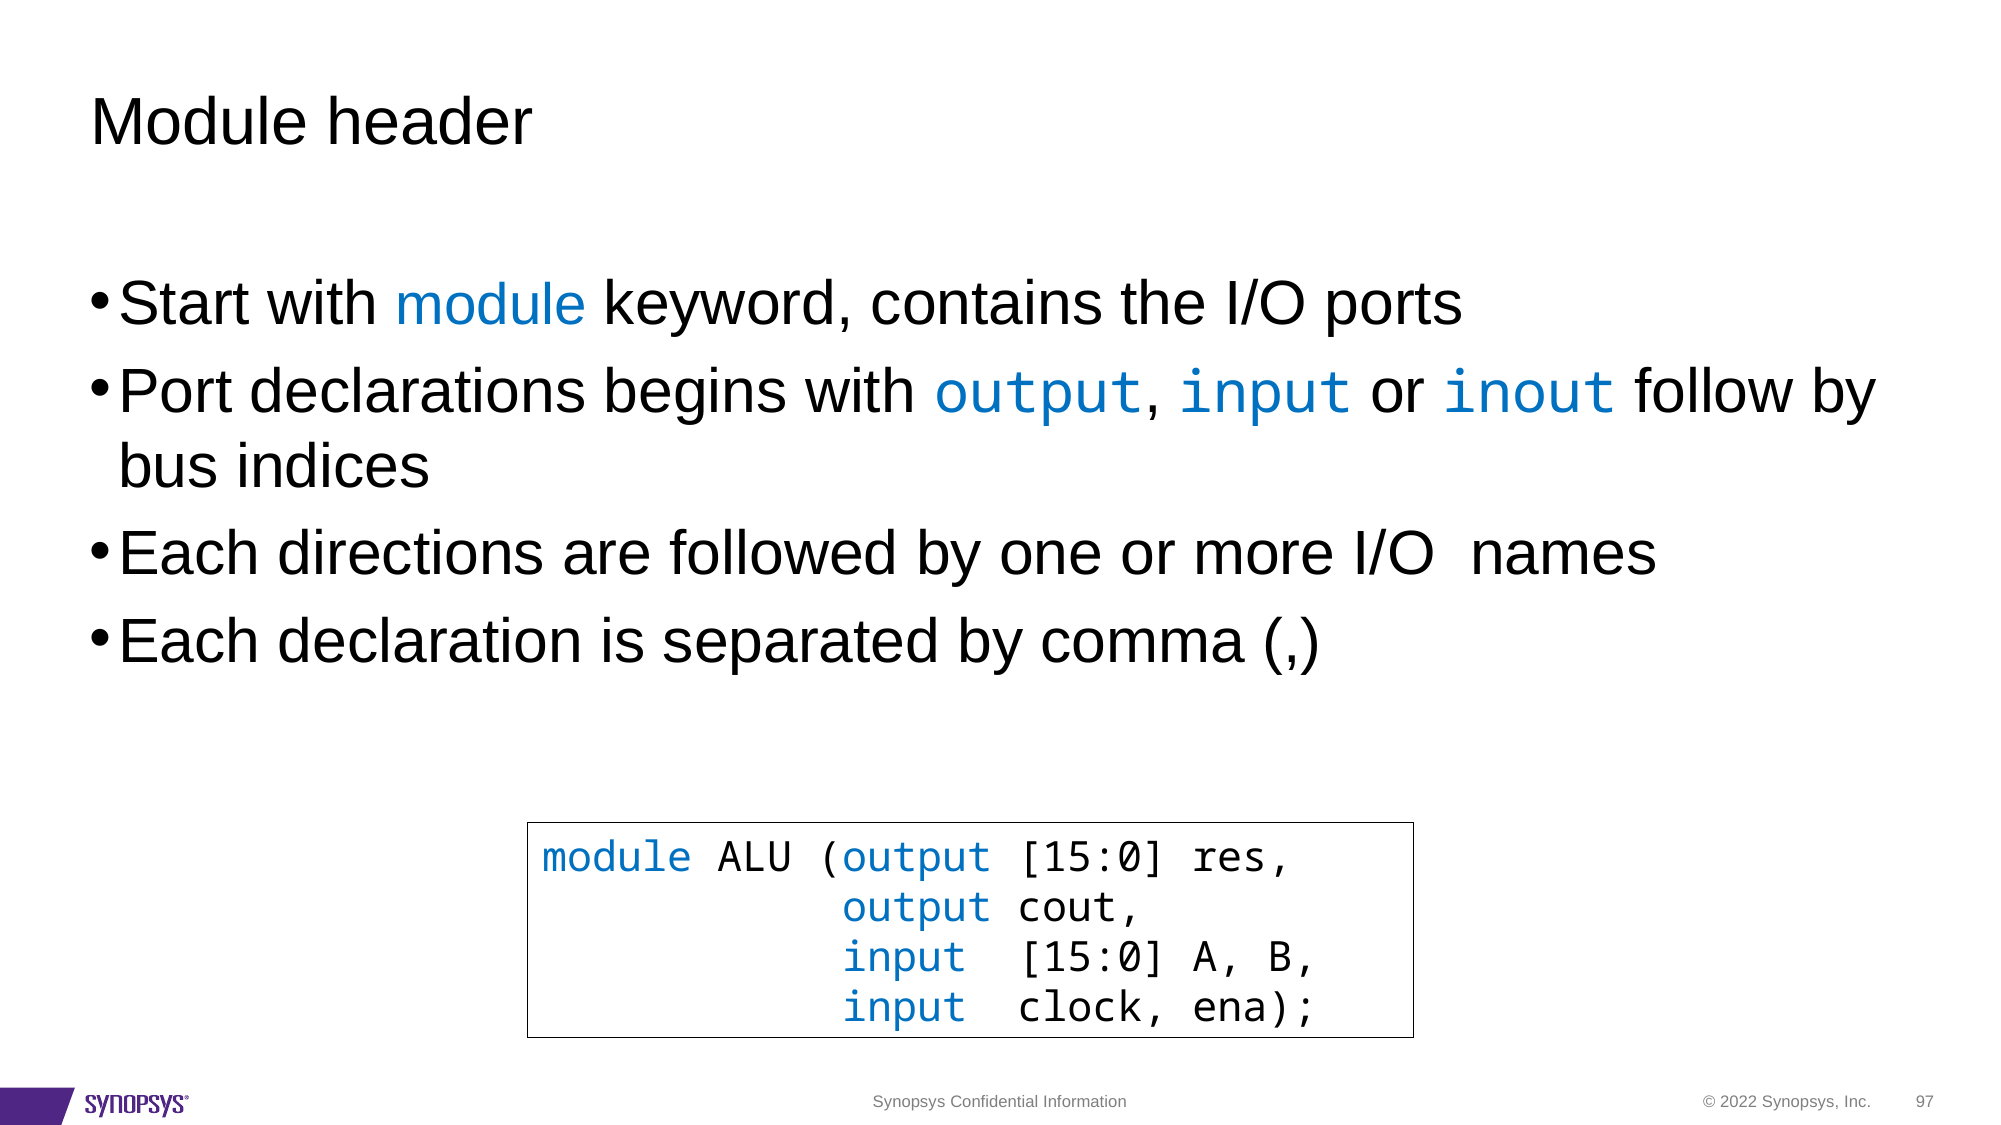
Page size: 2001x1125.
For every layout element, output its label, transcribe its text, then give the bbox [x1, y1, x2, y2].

title Module header [75, 0, 1926, 165]
text_box module ALU (output [15:0] res, output cout, input [15:0] A, B, input clock, ena); [527, 822, 1414, 1038]
list Start with module keyword, contains the I/O ports Port declarations begins with output, input or inout follow by bus indices Each directions are followed by one or more I/O names Each declaration is separated by comma (,) [74, 254, 1925, 1050]
